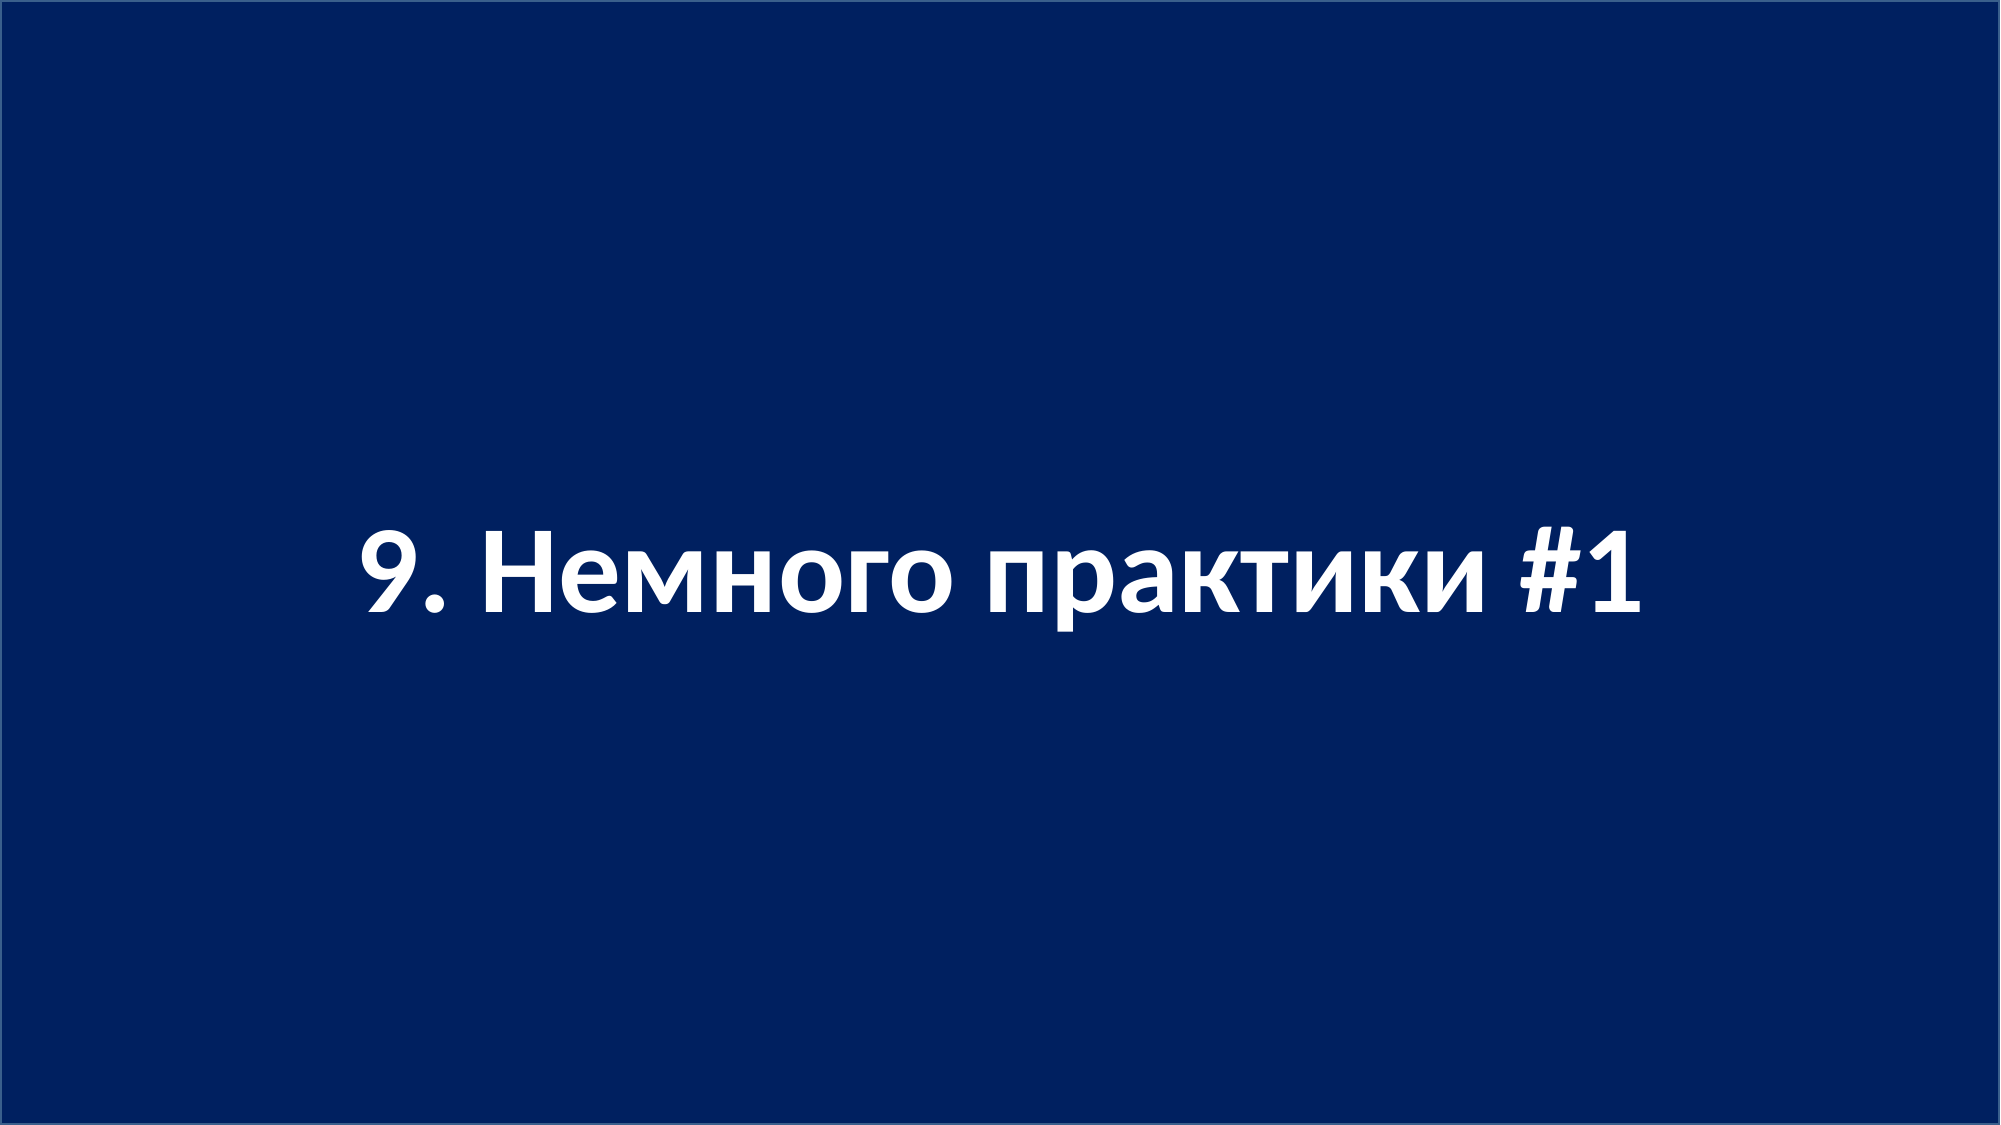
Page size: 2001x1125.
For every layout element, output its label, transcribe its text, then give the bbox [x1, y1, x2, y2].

text_box 9. Немного практики #1 [0, 0, 2000, 1125]
